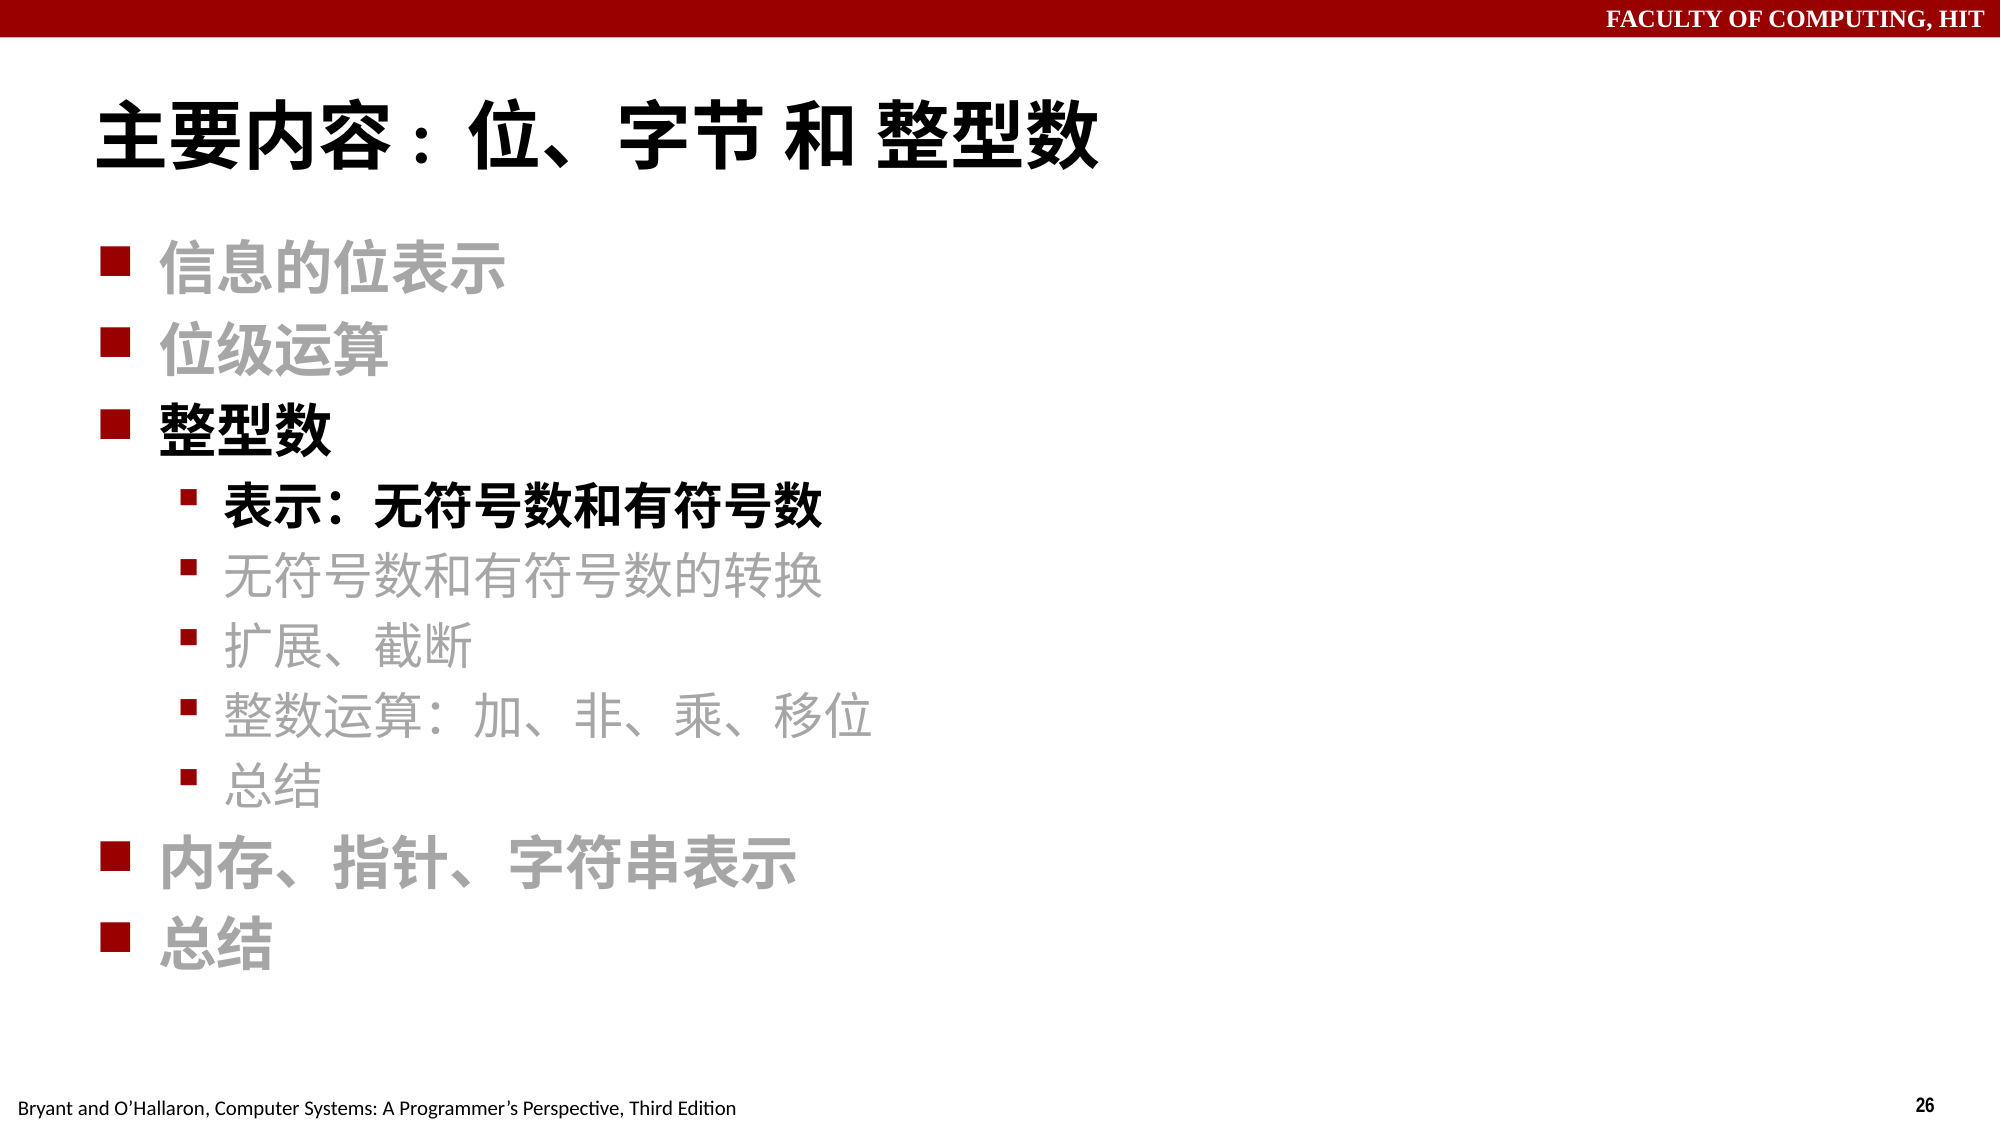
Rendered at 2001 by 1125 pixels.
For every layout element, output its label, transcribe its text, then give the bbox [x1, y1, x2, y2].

title 主要内容: 位、字节 和 整型数 [77, 71, 2000, 197]
list 信息的位表示 位级运算 整型数 表示：无符号数和有符号数 无符号数和有符号数的转换 扩展、截断 整数运算：加、非、乘、移位 总结 内存、指针、字符串表示 总结 [86, 223, 1967, 1040]
